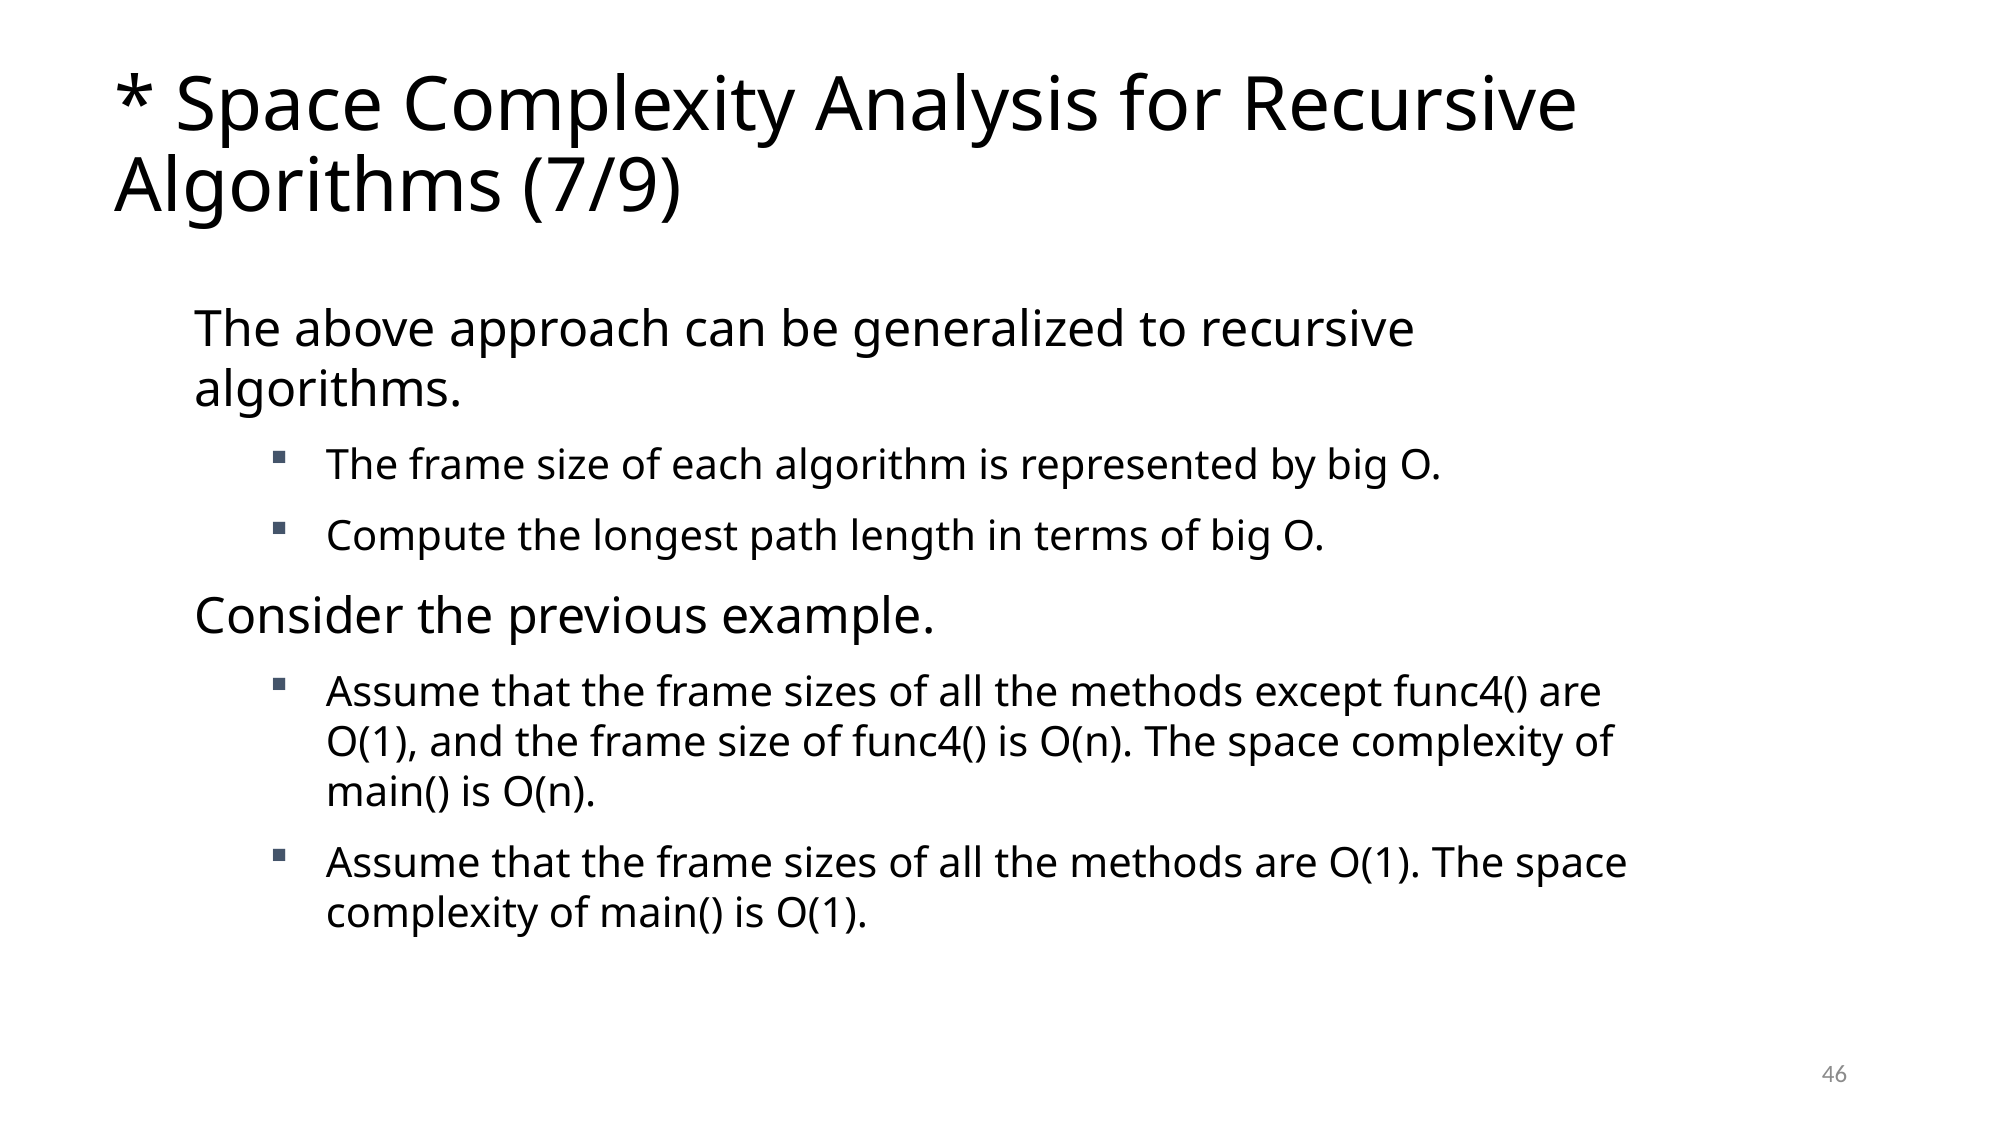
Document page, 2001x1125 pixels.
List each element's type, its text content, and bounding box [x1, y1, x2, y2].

slide_number 46 [1412, 1042, 1863, 1103]
text_box The above approach can be generalized to recursive algorithms. The frame size of each algorithm is represented by big O. Compute the longest path length in terms of big O. Consider the previous example. Assume that the frame sizes of all the methods except func4() are O(1), and the frame size of func4() is O(n). The space complexity of main() is O(n). Assume that the frame sizes of all the methods are O(1). The space complexity of main() is O(1). [179, 289, 1712, 943]
title * Space Complexity Analysis for Recursive Algorithms (7/9) [99, 46, 1900, 248]
